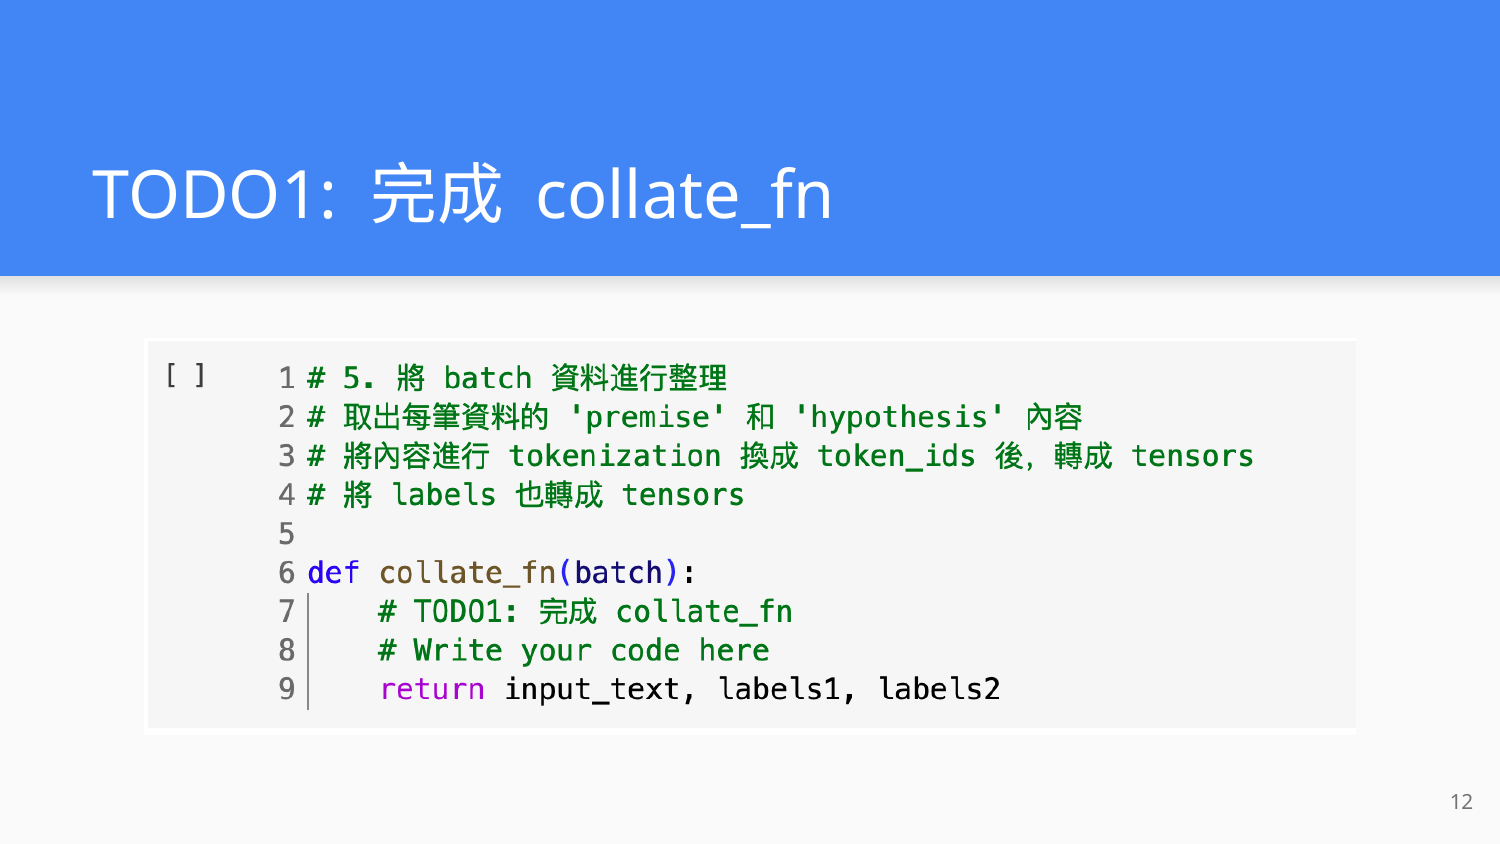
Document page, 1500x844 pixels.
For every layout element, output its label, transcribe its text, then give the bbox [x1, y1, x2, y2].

slide_number ‹#› [1398, 770, 1489, 835]
title TODO1: 完成 collate_fn [77, 121, 1427, 248]
picture [143, 338, 1357, 736]
